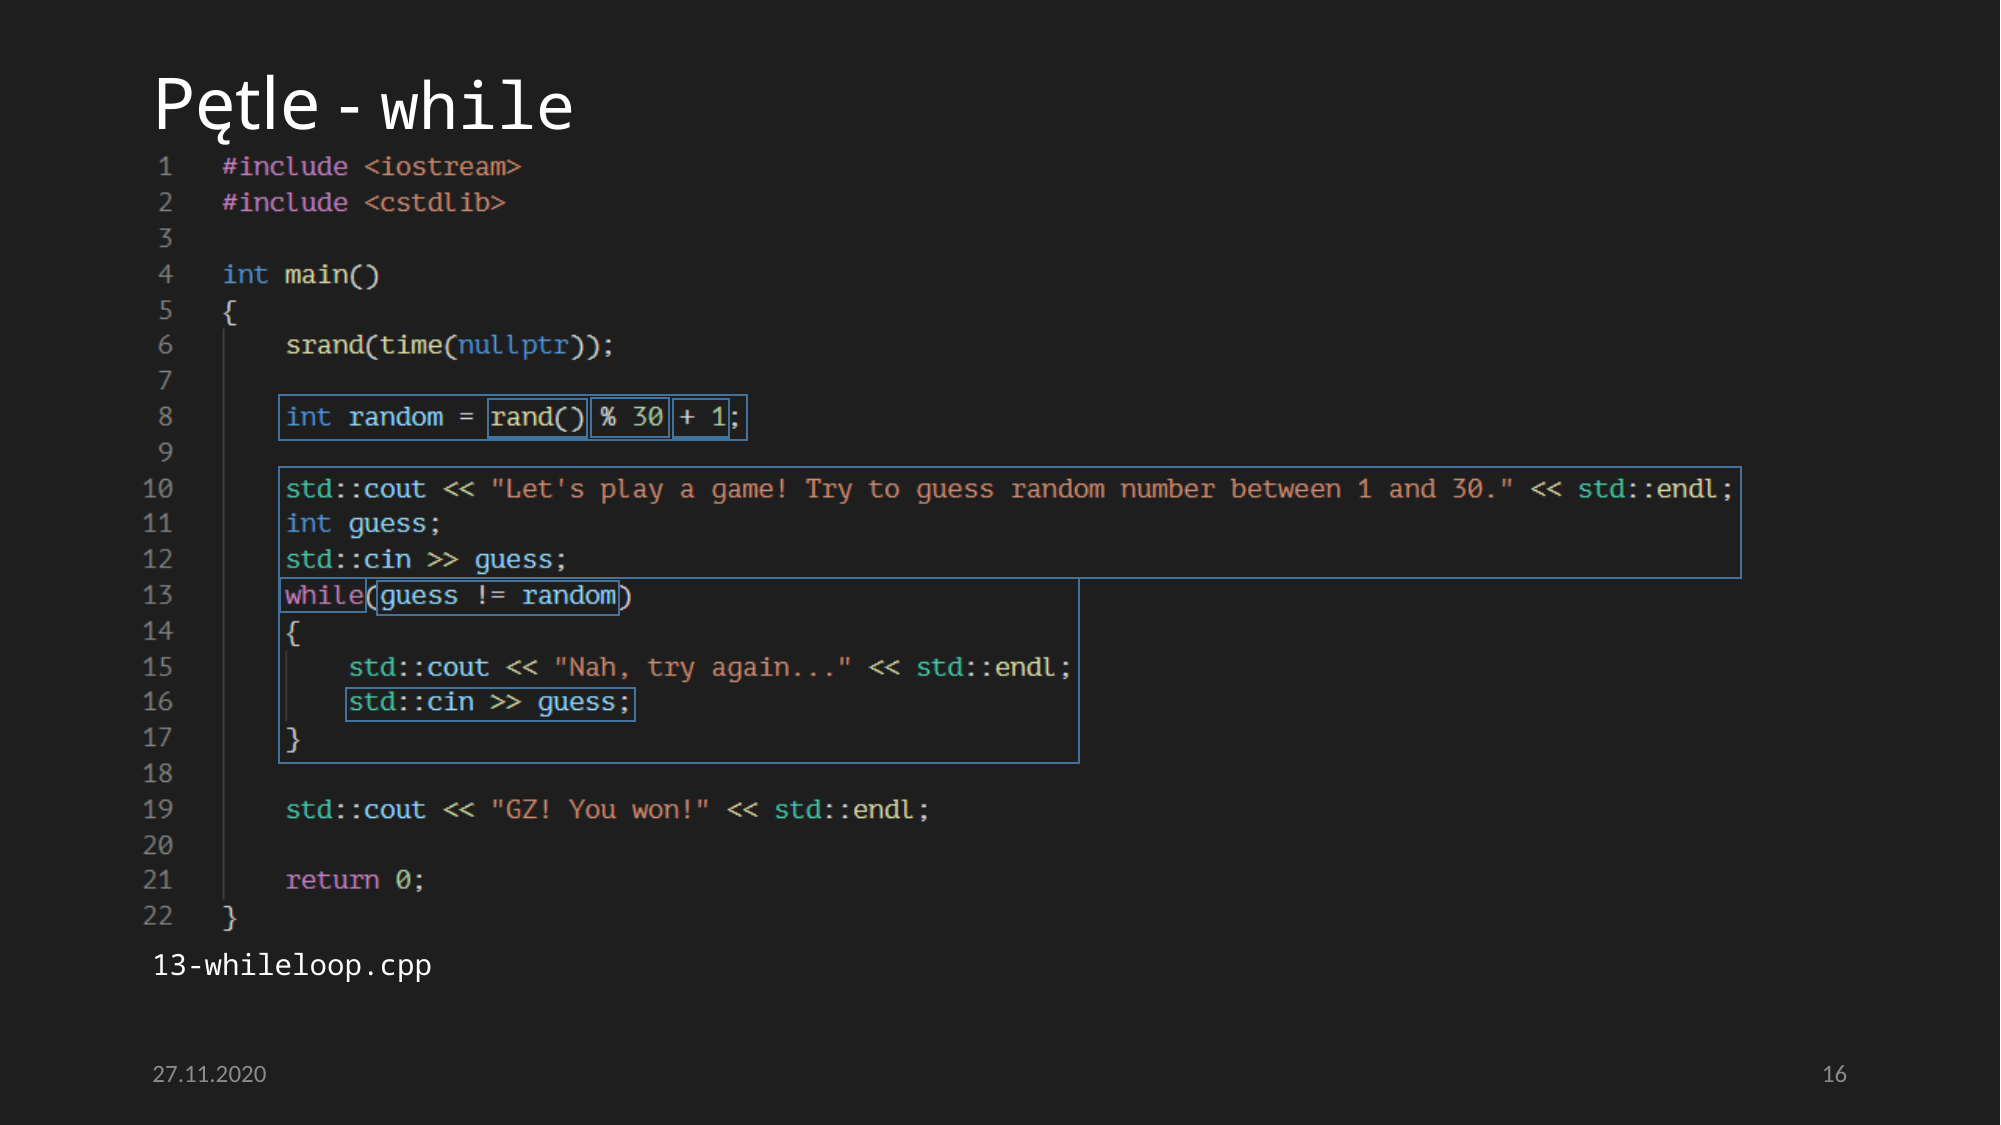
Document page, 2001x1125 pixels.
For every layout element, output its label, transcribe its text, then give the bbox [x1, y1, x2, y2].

picture [137, 152, 1741, 939]
title Pętle - while [137, 59, 1863, 153]
slide_number 16 [1412, 1042, 1863, 1103]
text_box 13-whileloop.cpp [137, 939, 516, 989]
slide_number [137, 1042, 588, 1103]
